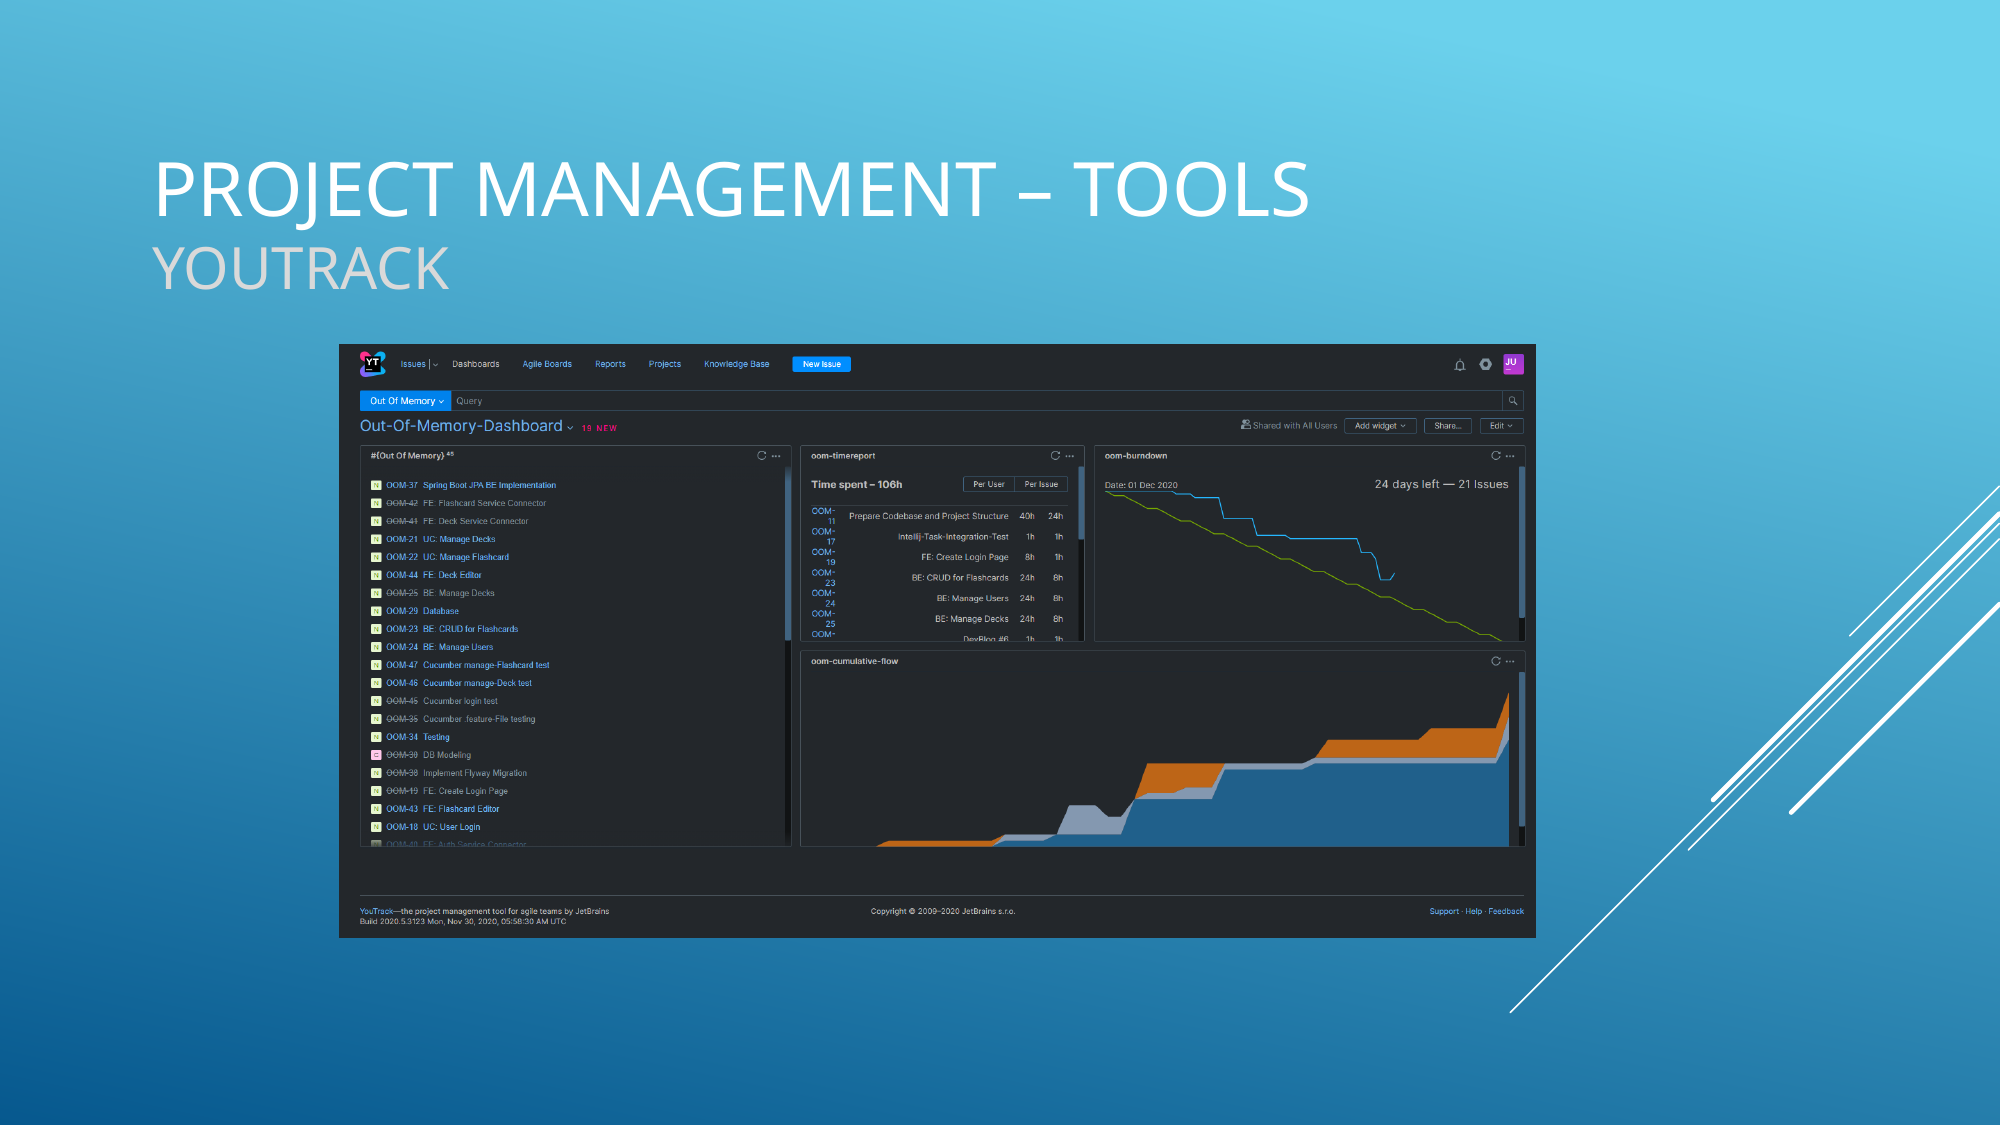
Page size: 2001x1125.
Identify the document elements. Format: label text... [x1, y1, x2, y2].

title Project Management – Tools Youtrack [137, 97, 1537, 345]
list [338, 344, 1537, 938]
